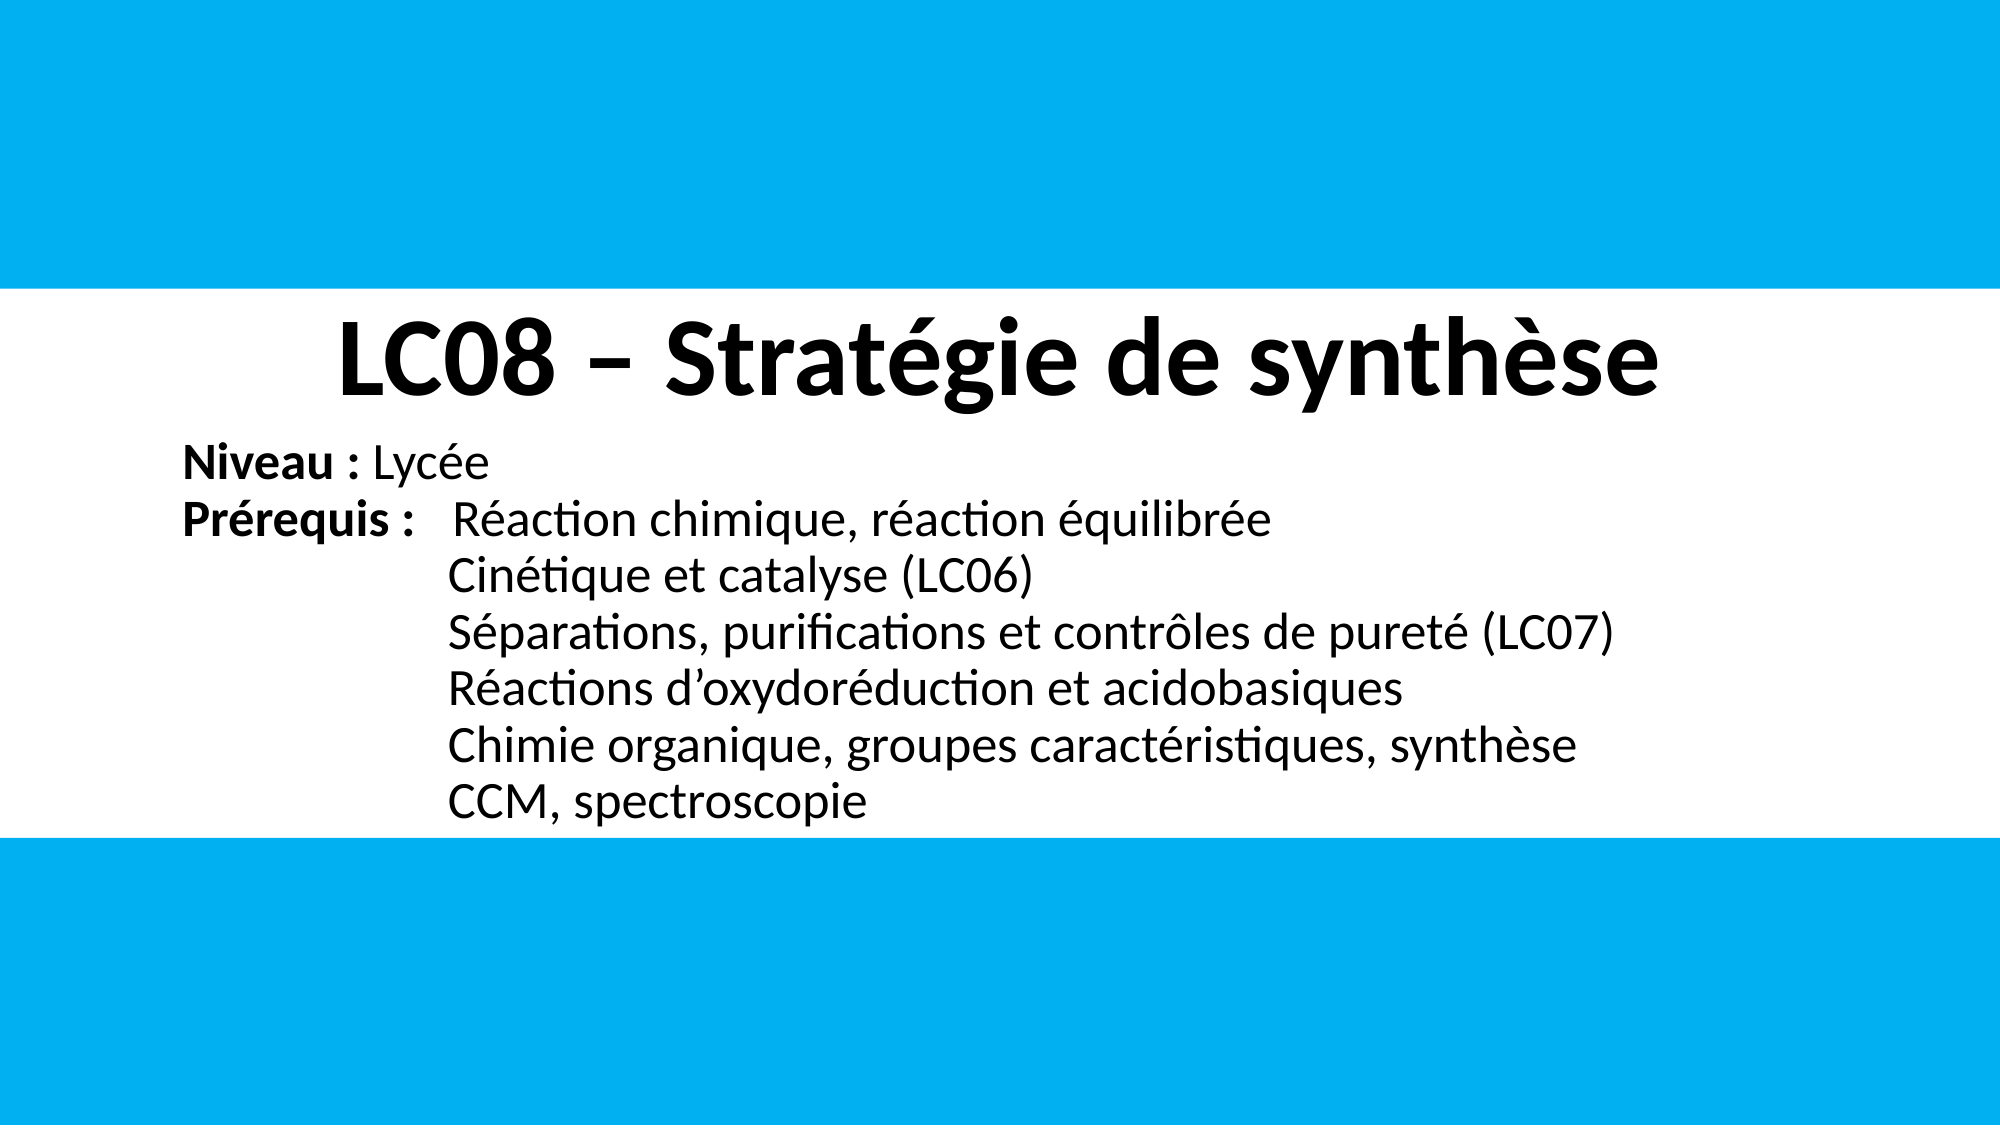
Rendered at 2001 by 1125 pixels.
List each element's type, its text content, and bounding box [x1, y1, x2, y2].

title LC08 – Stratégie de synthèse [167, 291, 1833, 426]
subtitle Niveau : Lycée Prérequis : Réaction chimique, réaction équilibrée Cinétique et catalyse (LC06) Séparations, purifications et contrôles de pureté (LC07) Réactions d’oxydoréduction et acidobasiques Chimie organique, groupes caractéristiques, synthèse CCM, spectroscopie [167, 426, 1955, 838]
